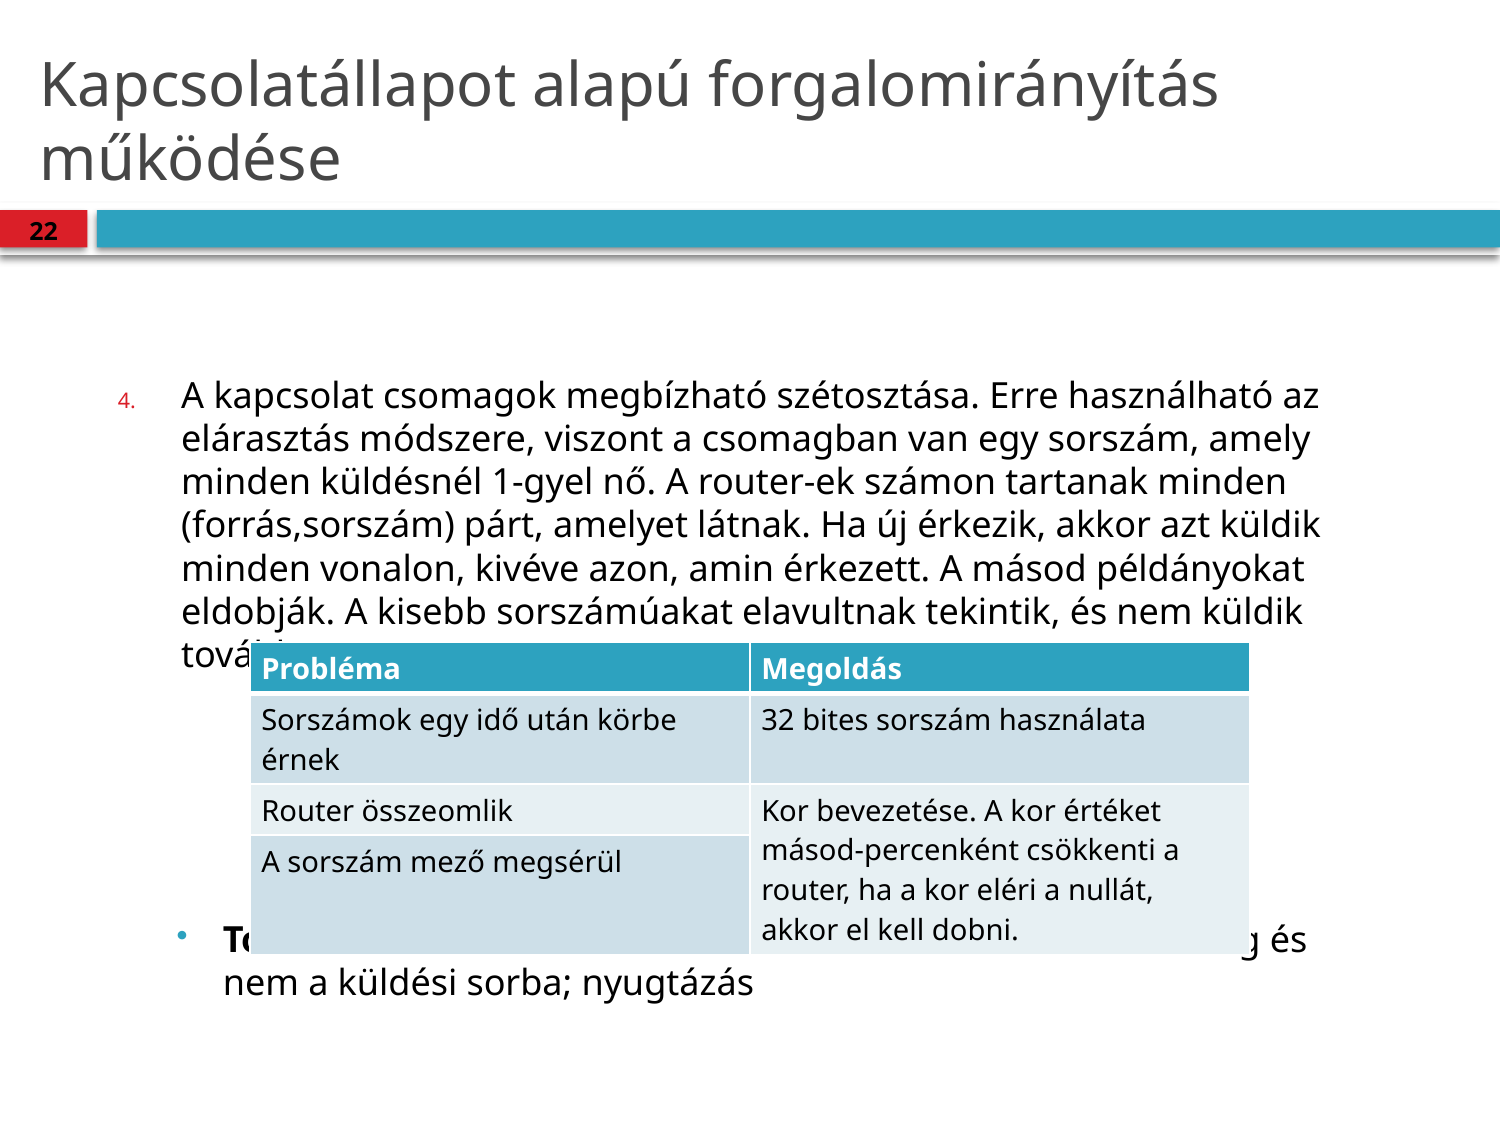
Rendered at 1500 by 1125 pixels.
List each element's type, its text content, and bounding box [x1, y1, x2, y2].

table_cell Kor bevezetése. A kor értéket másod-percenként csökkenti a router, ha a kor eléri a nullát, akkor el kell dobni. [751, 785, 1249, 954]
table_header Megoldás [751, 643, 1249, 691]
title Kapcsolatállapot alapú forgalomirányítás működése [24, 37, 1475, 200]
table_cell Sorszámok egy idő után körbe érnek [251, 696, 749, 783]
table_header Probléma [251, 643, 749, 691]
table_cell Router összeomlik [251, 785, 749, 834]
table_cell 32 bites sorszám használata [751, 696, 1249, 783]
slide_number 22 [0, 206, 88, 257]
list A kapcsolat csomagok megbízható szétosztása. Erre használható az elárasztás módszere, viszont a csomagban van egy sorszám, amely minden küldésnél 1-gyel nő. A router-ek számon tartanak minden (forrás,sorszám) párt, amelyet látnak. Ha új érkezik, akkor azt küldik minden vonalon, kivéve azon, amin érkezett. A másod példányokat eldobják. A kisebb sorszámúakat elavultnak tekintik, és nem küldik tovább. További finomítások: tároló területre kerül először a csomag és nem a küldési sorba; nyugtázás [103, 365, 1397, 920]
table_cell A sorszám mező megsérül [251, 836, 749, 954]
